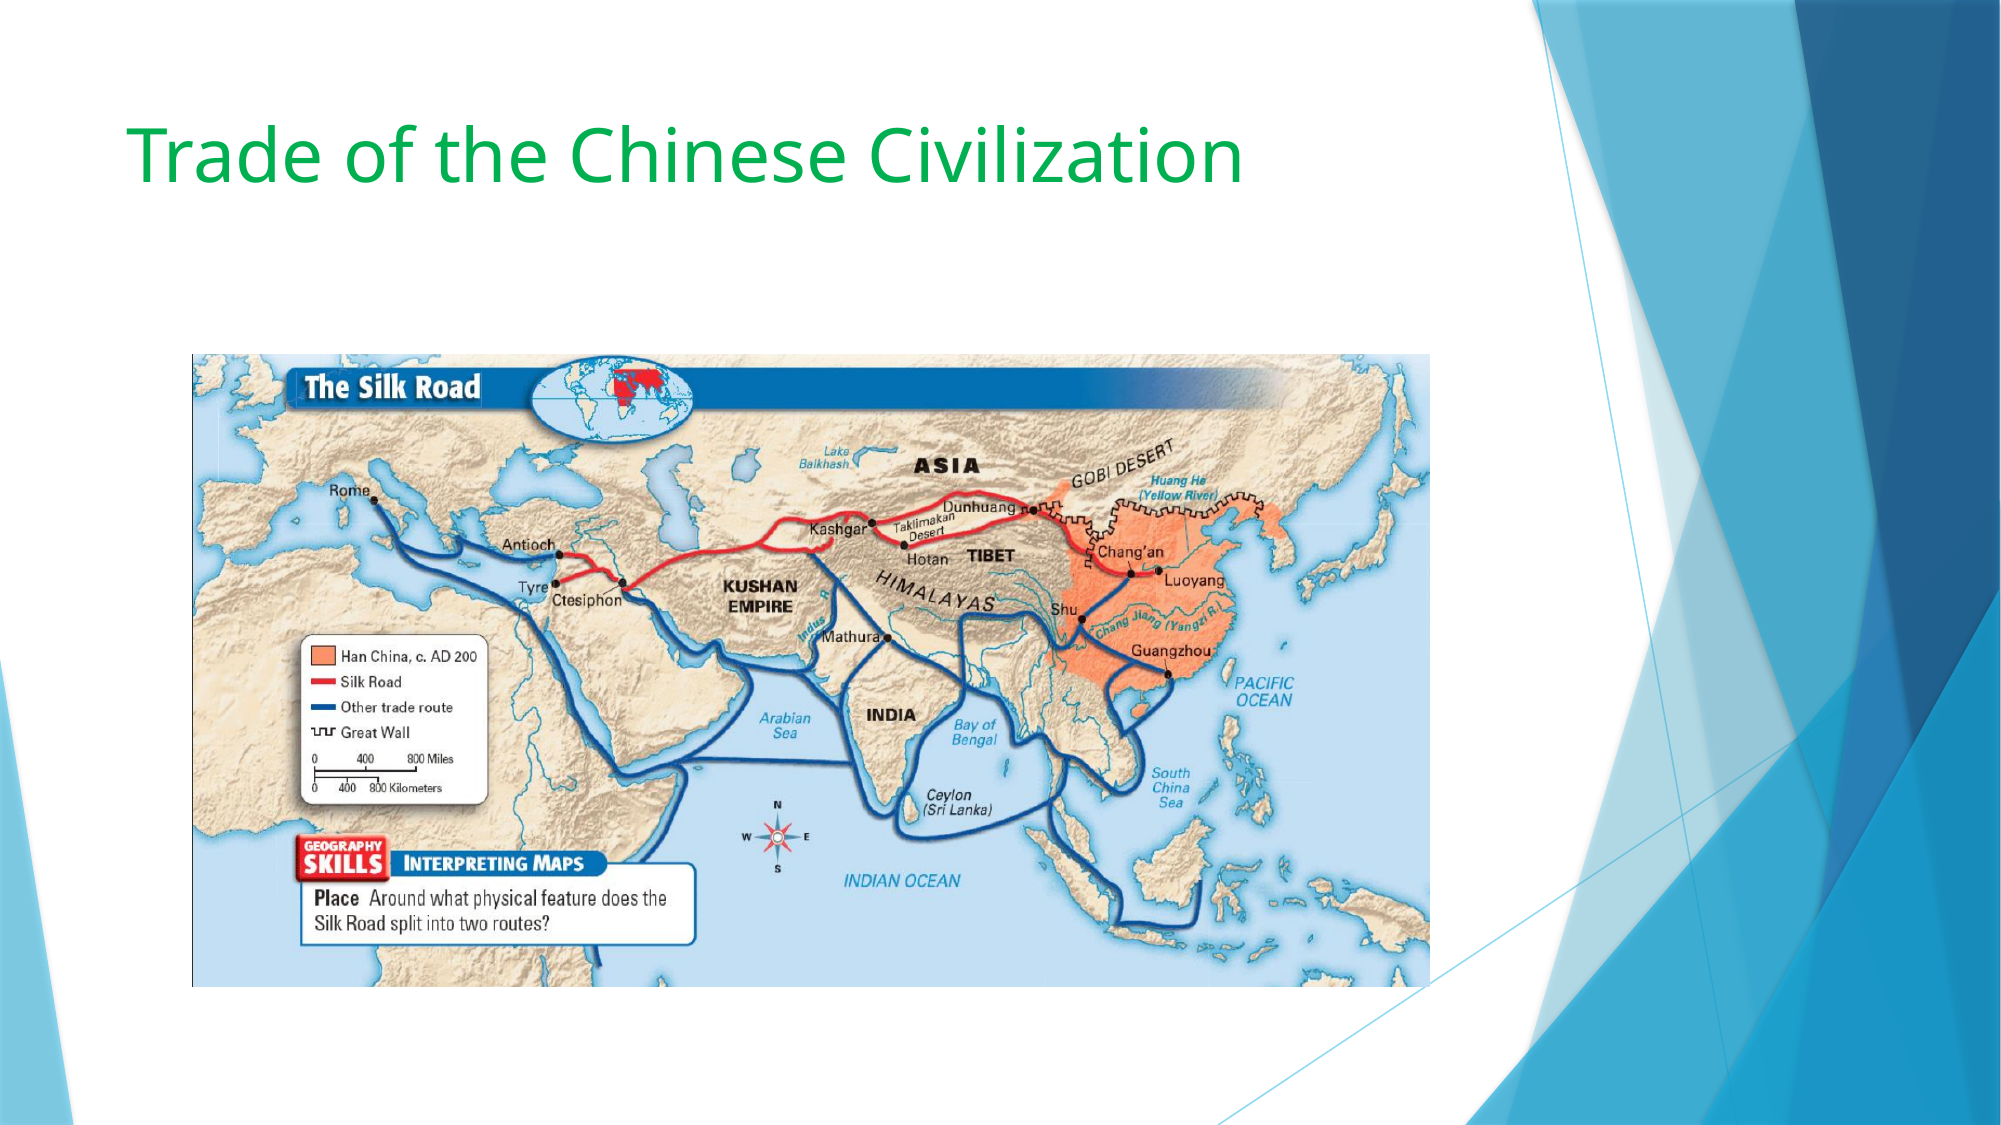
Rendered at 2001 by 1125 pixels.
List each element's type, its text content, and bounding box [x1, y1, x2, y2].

title Trade of the Chinese Civilization [111, 99, 1522, 317]
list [192, 353, 1431, 987]
